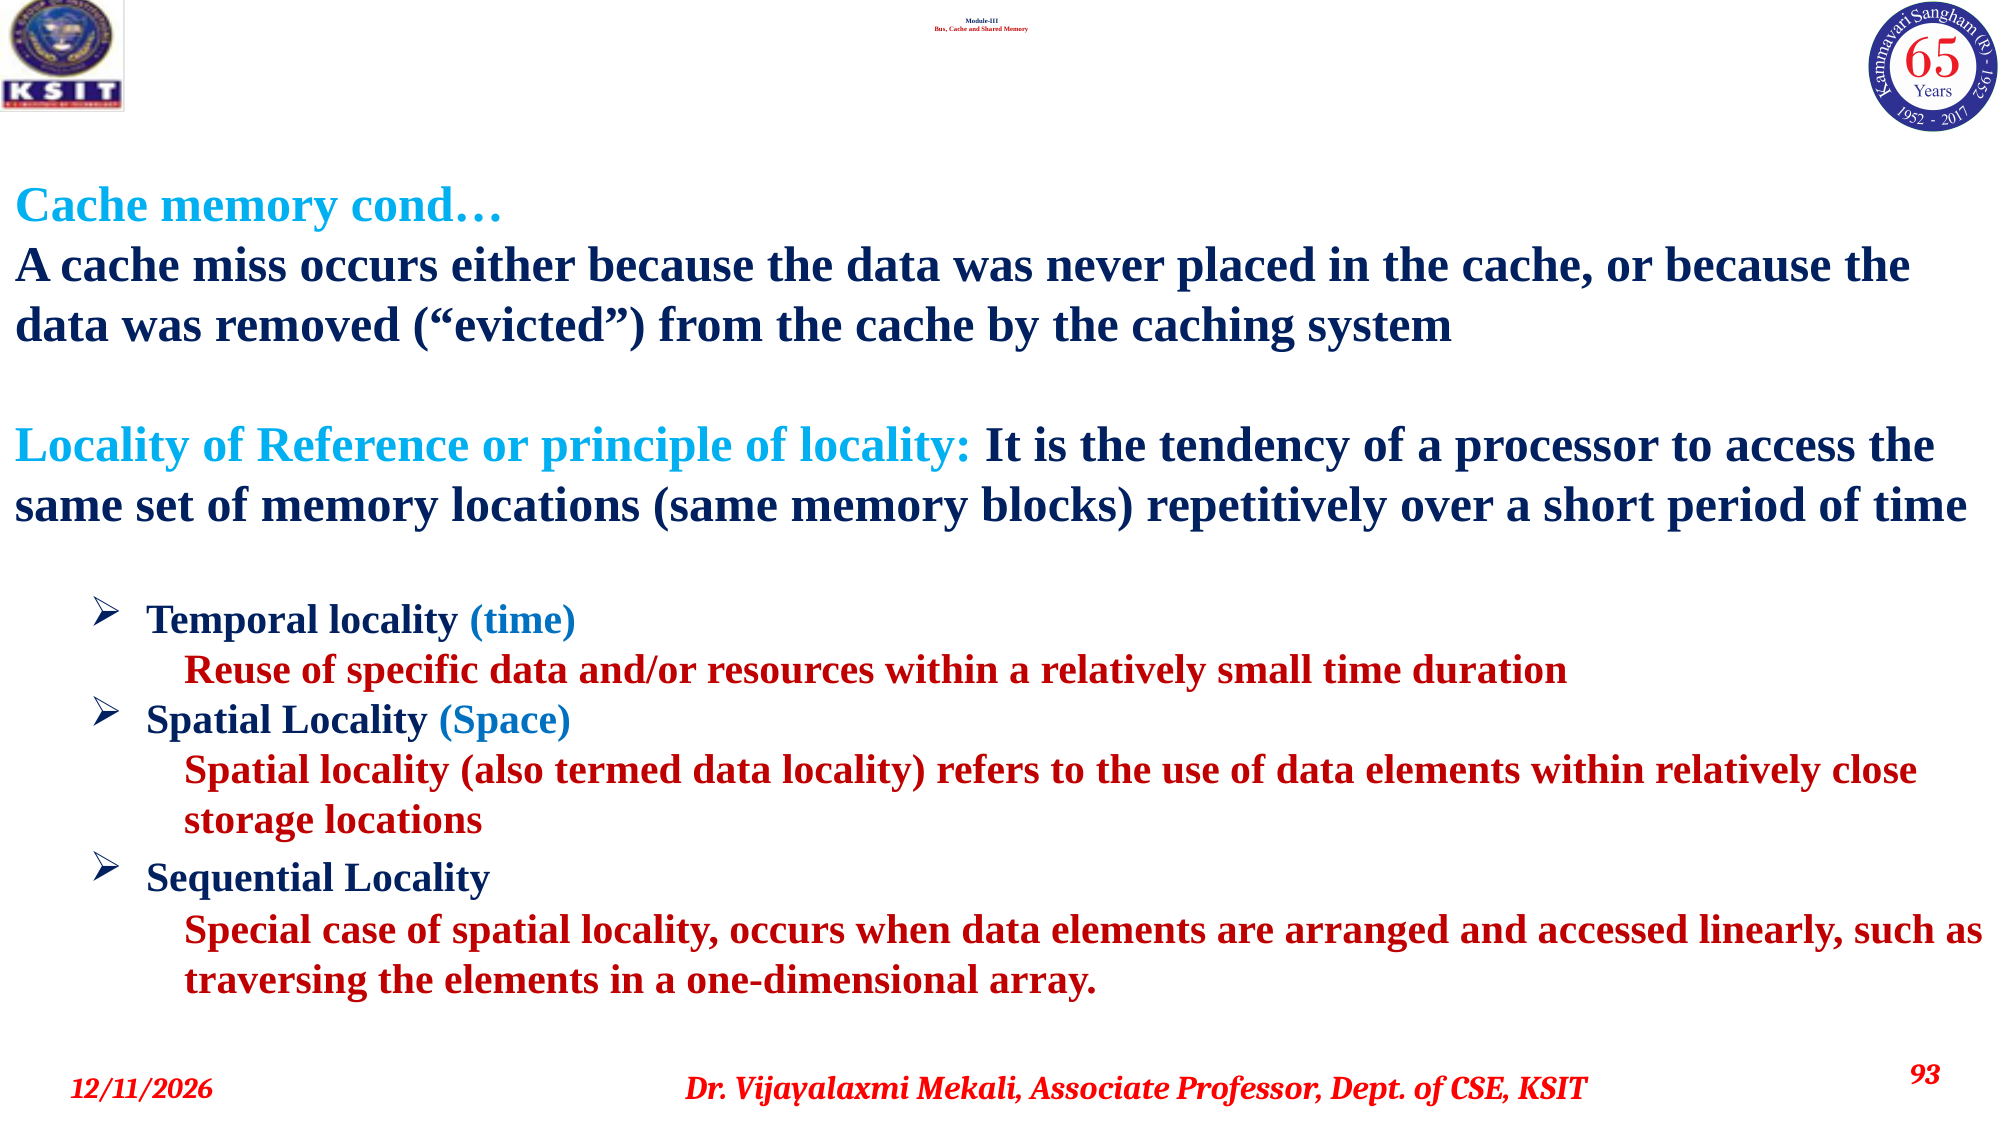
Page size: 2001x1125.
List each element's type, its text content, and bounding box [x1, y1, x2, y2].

picture [0, 0, 127, 114]
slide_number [13, 1056, 271, 1117]
picture [1865, 0, 2000, 134]
slide_number 93 [1505, 1042, 1956, 1103]
footer Dr. Vijayalaxmi Mekali, Associate Professor, Dept. of CSE, KSIT [654, 1056, 1620, 1117]
text_box Cache memory cond… A cache miss occurs either because the data was never placed in the cache, or because the data was removed (“evicted”) from the cache by the caching system Locality of Reference or principle of locality: It is the tendency of a processor to access the same set of memory locations (same memory blocks) repetitively over a short period of time Temporal locality (time) Reuse of specific data and/or resources within a relatively small time duration Spatial Locality (Space) Spatial locality (also termed data locality) refers to the use of data elements within relatively close storage locations Sequential Locality Special case of spatial locality, occurs when data elements are arranged and accessed linearly, such as traversing the elements in a one-dimensional array. [0, 164, 2000, 1010]
title Module-III Bus, Cache and Shared Memory [127, 0, 1845, 42]
